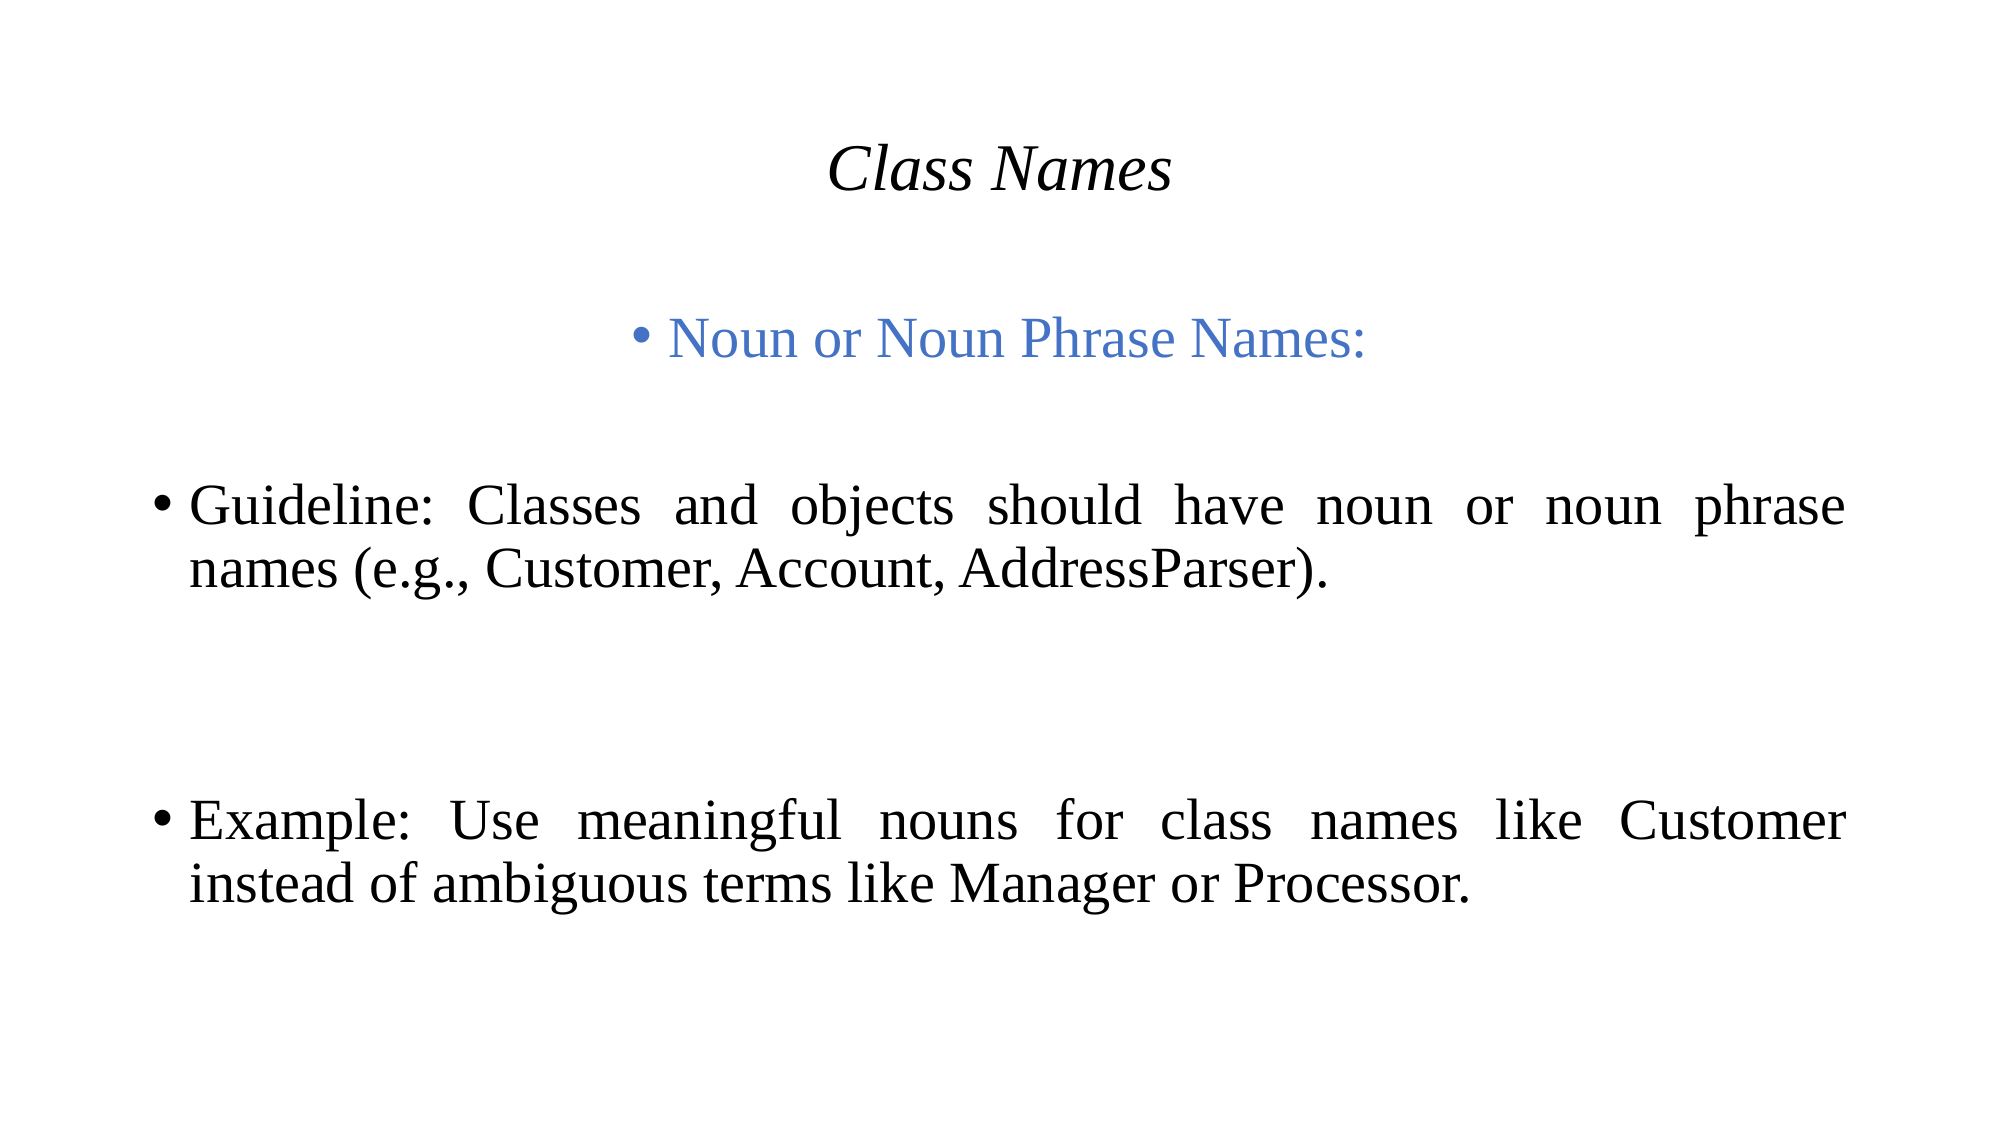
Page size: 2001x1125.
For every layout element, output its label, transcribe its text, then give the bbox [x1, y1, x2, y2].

title Class Names [137, 59, 1863, 278]
list Noun or Noun Phrase Names: Guideline: Classes and objects should have noun or noun phrase names (e.g., Customer, Account, AddressParser). Example: Use meaningful nouns for class names like Customer instead of ambiguous terms like Manager or Processor. [137, 299, 1863, 1014]
